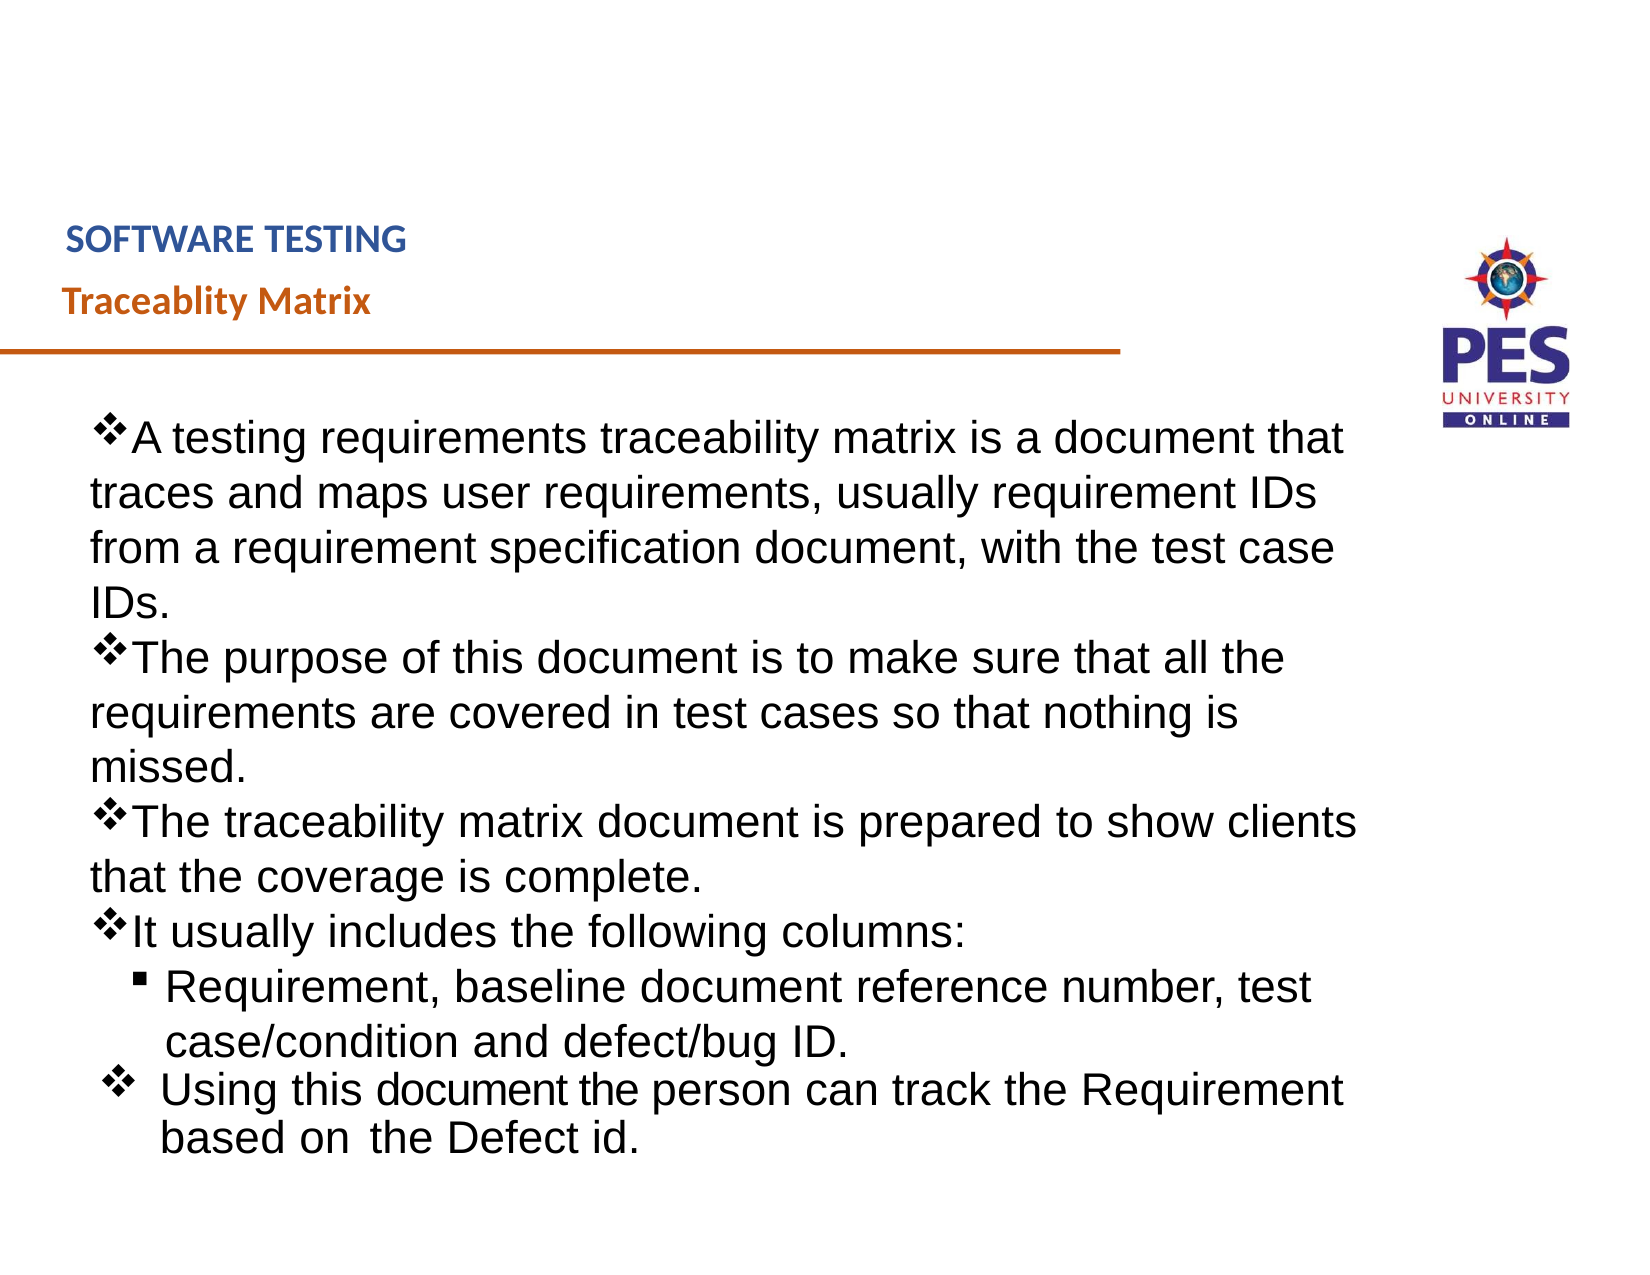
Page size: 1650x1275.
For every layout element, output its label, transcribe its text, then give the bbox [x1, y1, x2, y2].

text_box [1442, 235, 1570, 428]
text_box [0, 349, 1121, 355]
text_box SOFTWARE TESTING Traceablity Matrix [59, 196, 800, 323]
text_box A testing requirements traceability matrix is a document that traces and maps user requirements, usually requirement IDs from a requirement specification document, with the test case IDs. The purpose of this document is to make sure that all the requirements are covered in test cases so that nothing is missed. The traceability matrix document is prepared to show clients that the coverage is complete. It usually includes the following columns: Requirement, baseline document reference number, test case/condition and defect/bug ID. Using this document the person can track the Requirement based on the Defect id. [75, 399, 1375, 1170]
